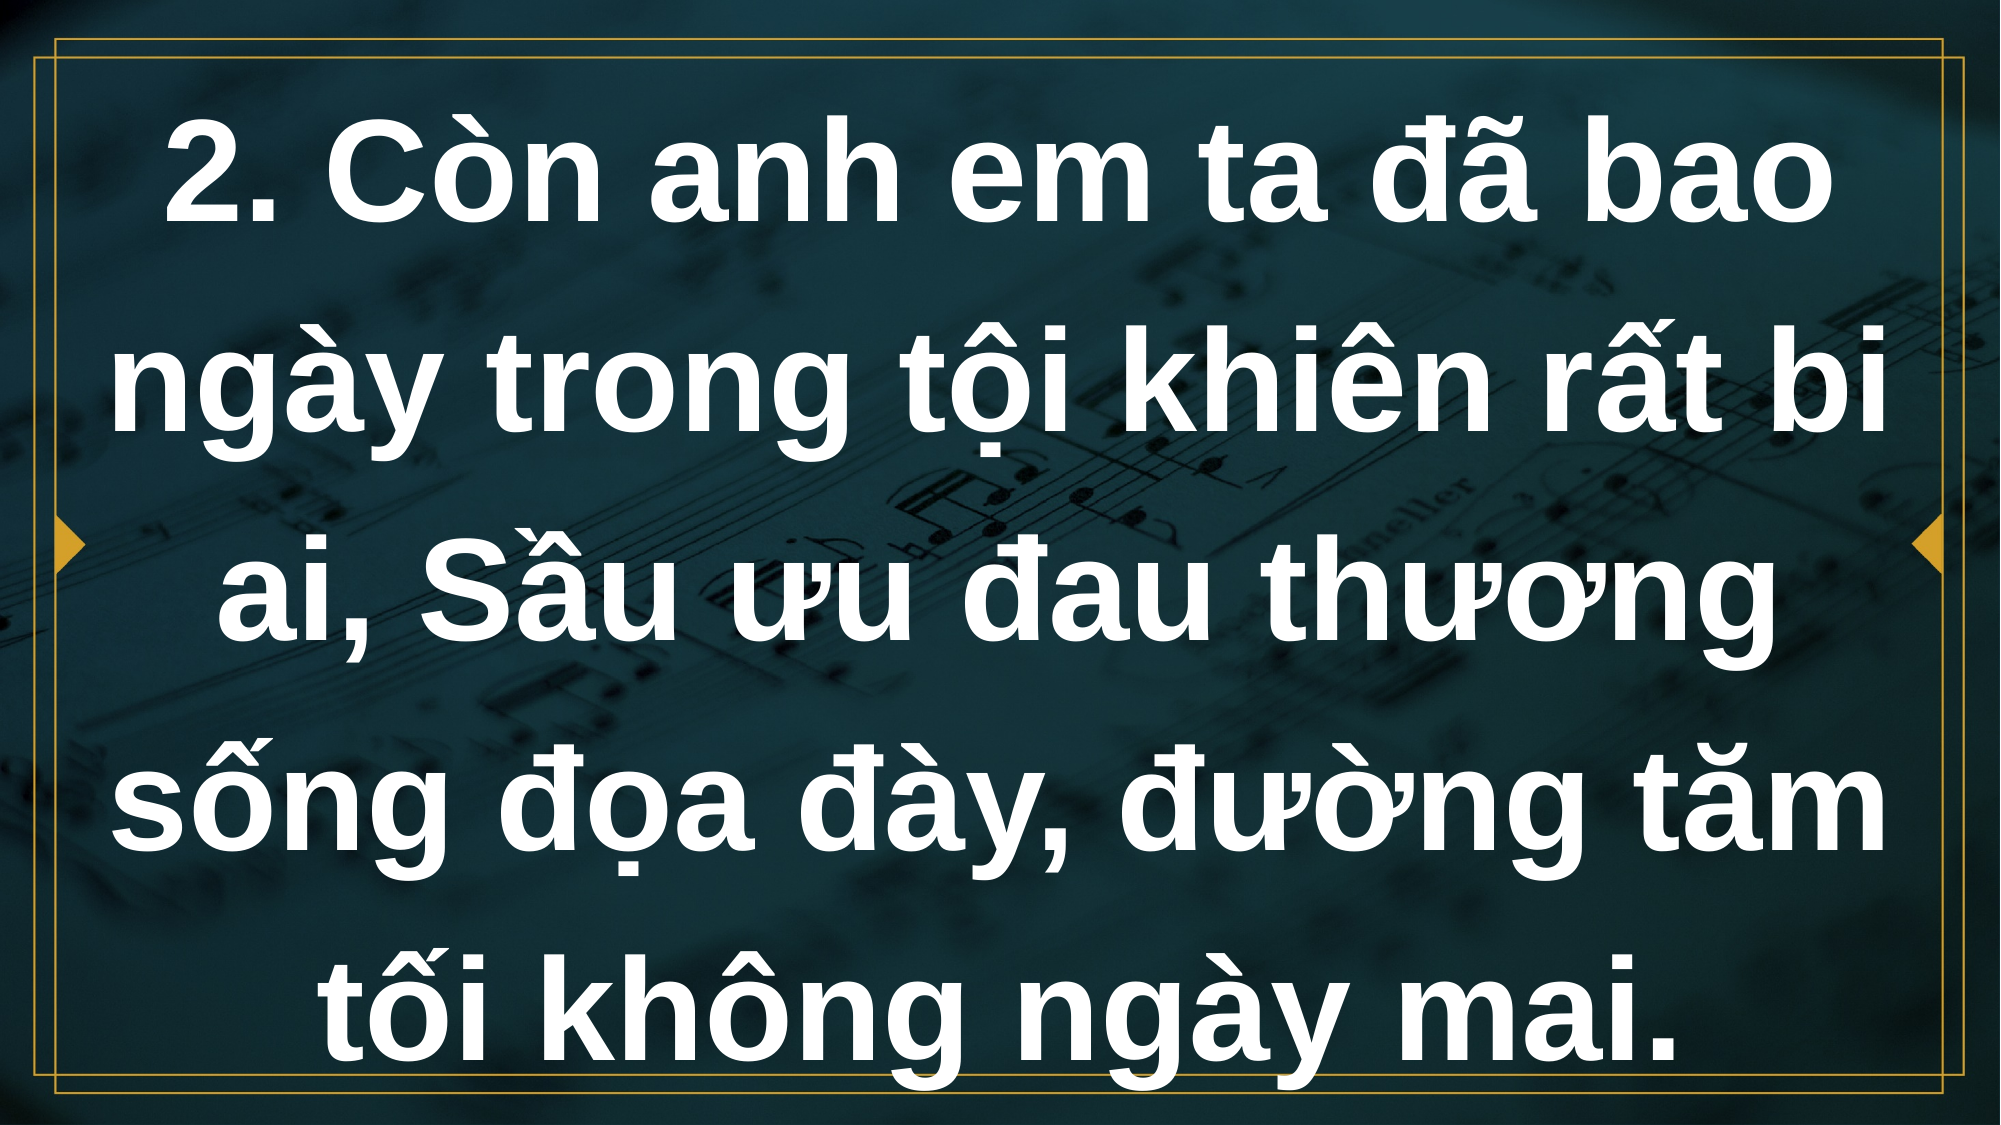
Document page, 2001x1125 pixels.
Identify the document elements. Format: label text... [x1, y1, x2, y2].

picture [0, 0, 2000, 1125]
title 2. Còn anh em ta đã bao ngày trong tội khiên rất bi ai, Sầu ưu đau thương sống đọa đày, đường tăm tối không ngày mai. [55, 53, 1945, 1077]
